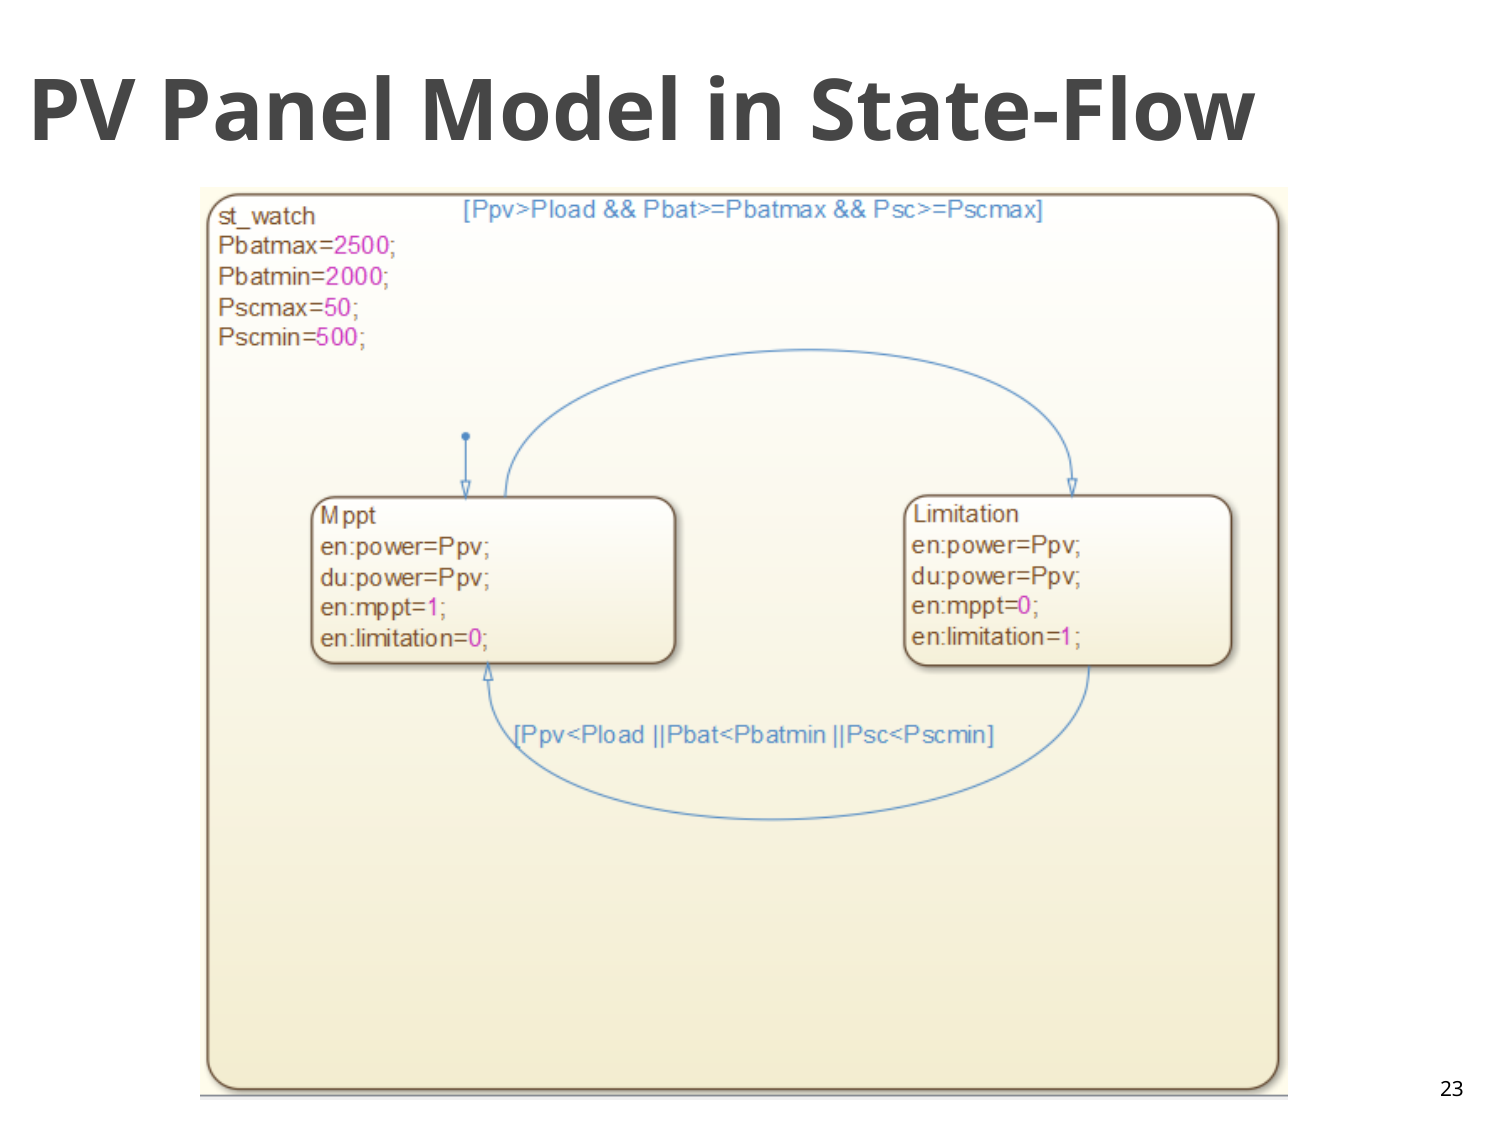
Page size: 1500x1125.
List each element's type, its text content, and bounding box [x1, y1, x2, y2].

picture [199, 187, 1288, 1101]
slide_number 23 [1418, 1051, 1479, 1112]
title PV Panel Model in State-Flow [12, 12, 1363, 200]
